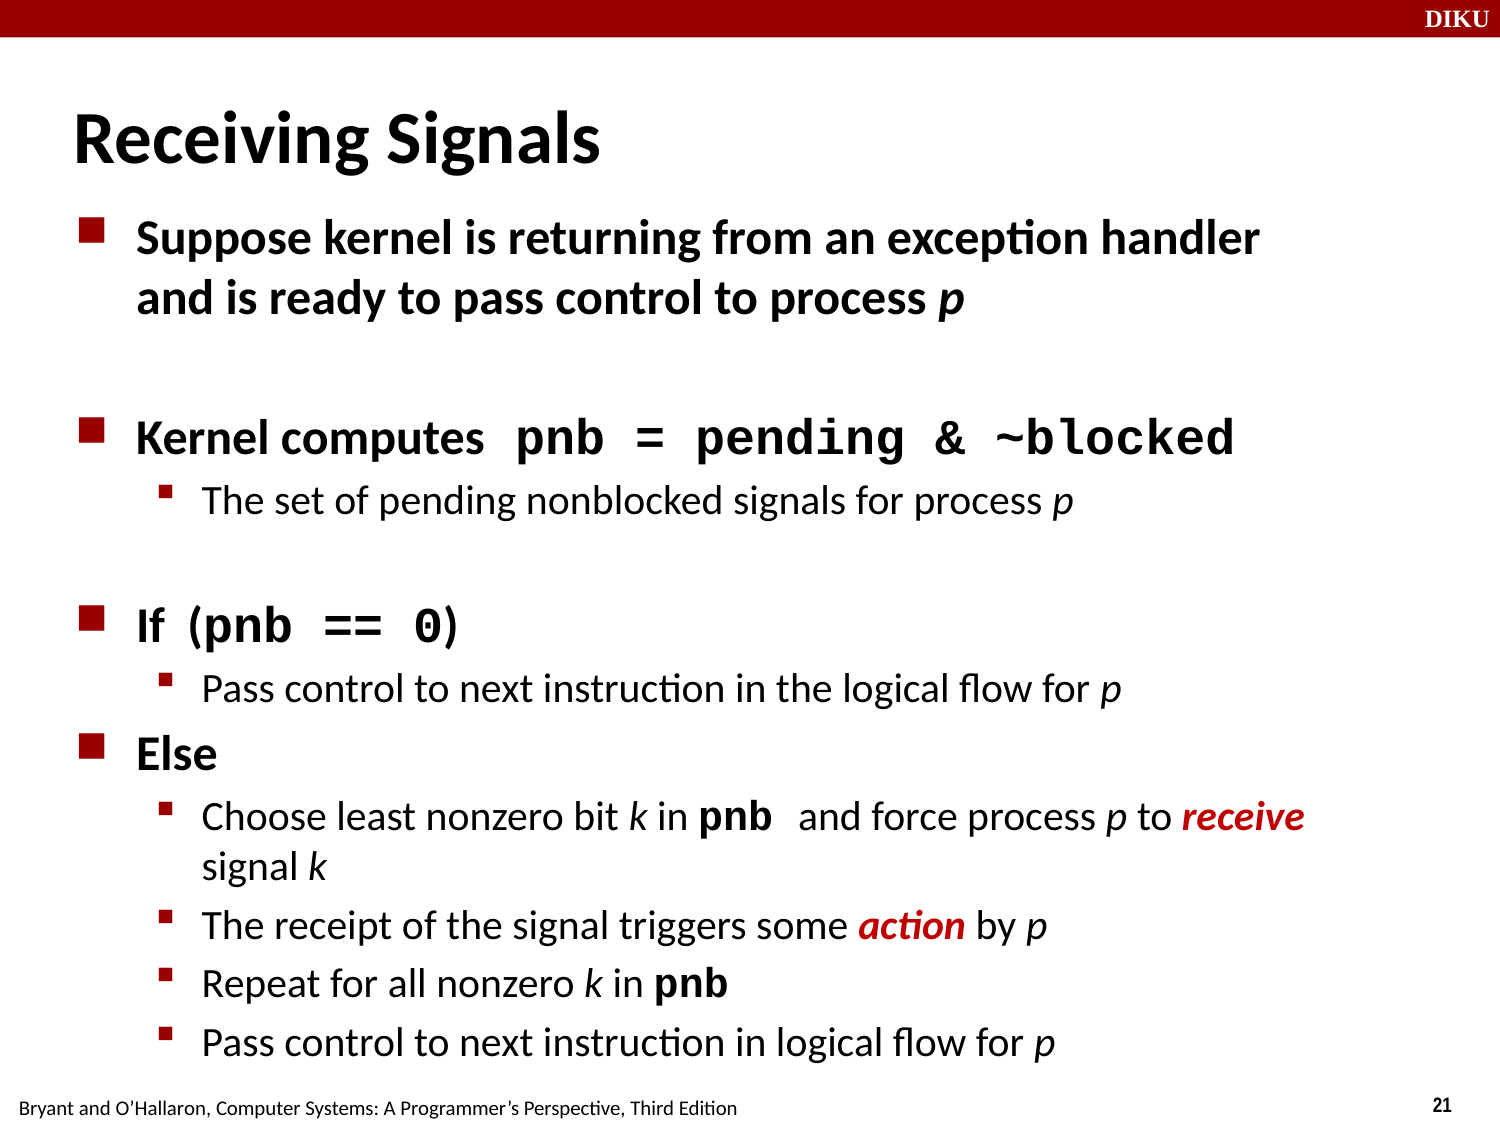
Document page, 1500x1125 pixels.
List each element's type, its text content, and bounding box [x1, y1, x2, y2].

text_box Receiving Signals [58, 71, 1304, 197]
text_box Suppose kernel is returning from an exception handler and is ready to pass control to process p Kernel computes pnb = pending & ~blocked The set of pending nonblocked signals for process p If (pnb == 0) Pass control to next instruction in the logical flow for p Else Choose least nonzero bit k in pnb and force process p to receive signal k The receipt of the signal triggers some action by p Repeat for all nonzero k in pnb Pass control to next instruction in logical flow for p [65, 196, 1361, 1013]
